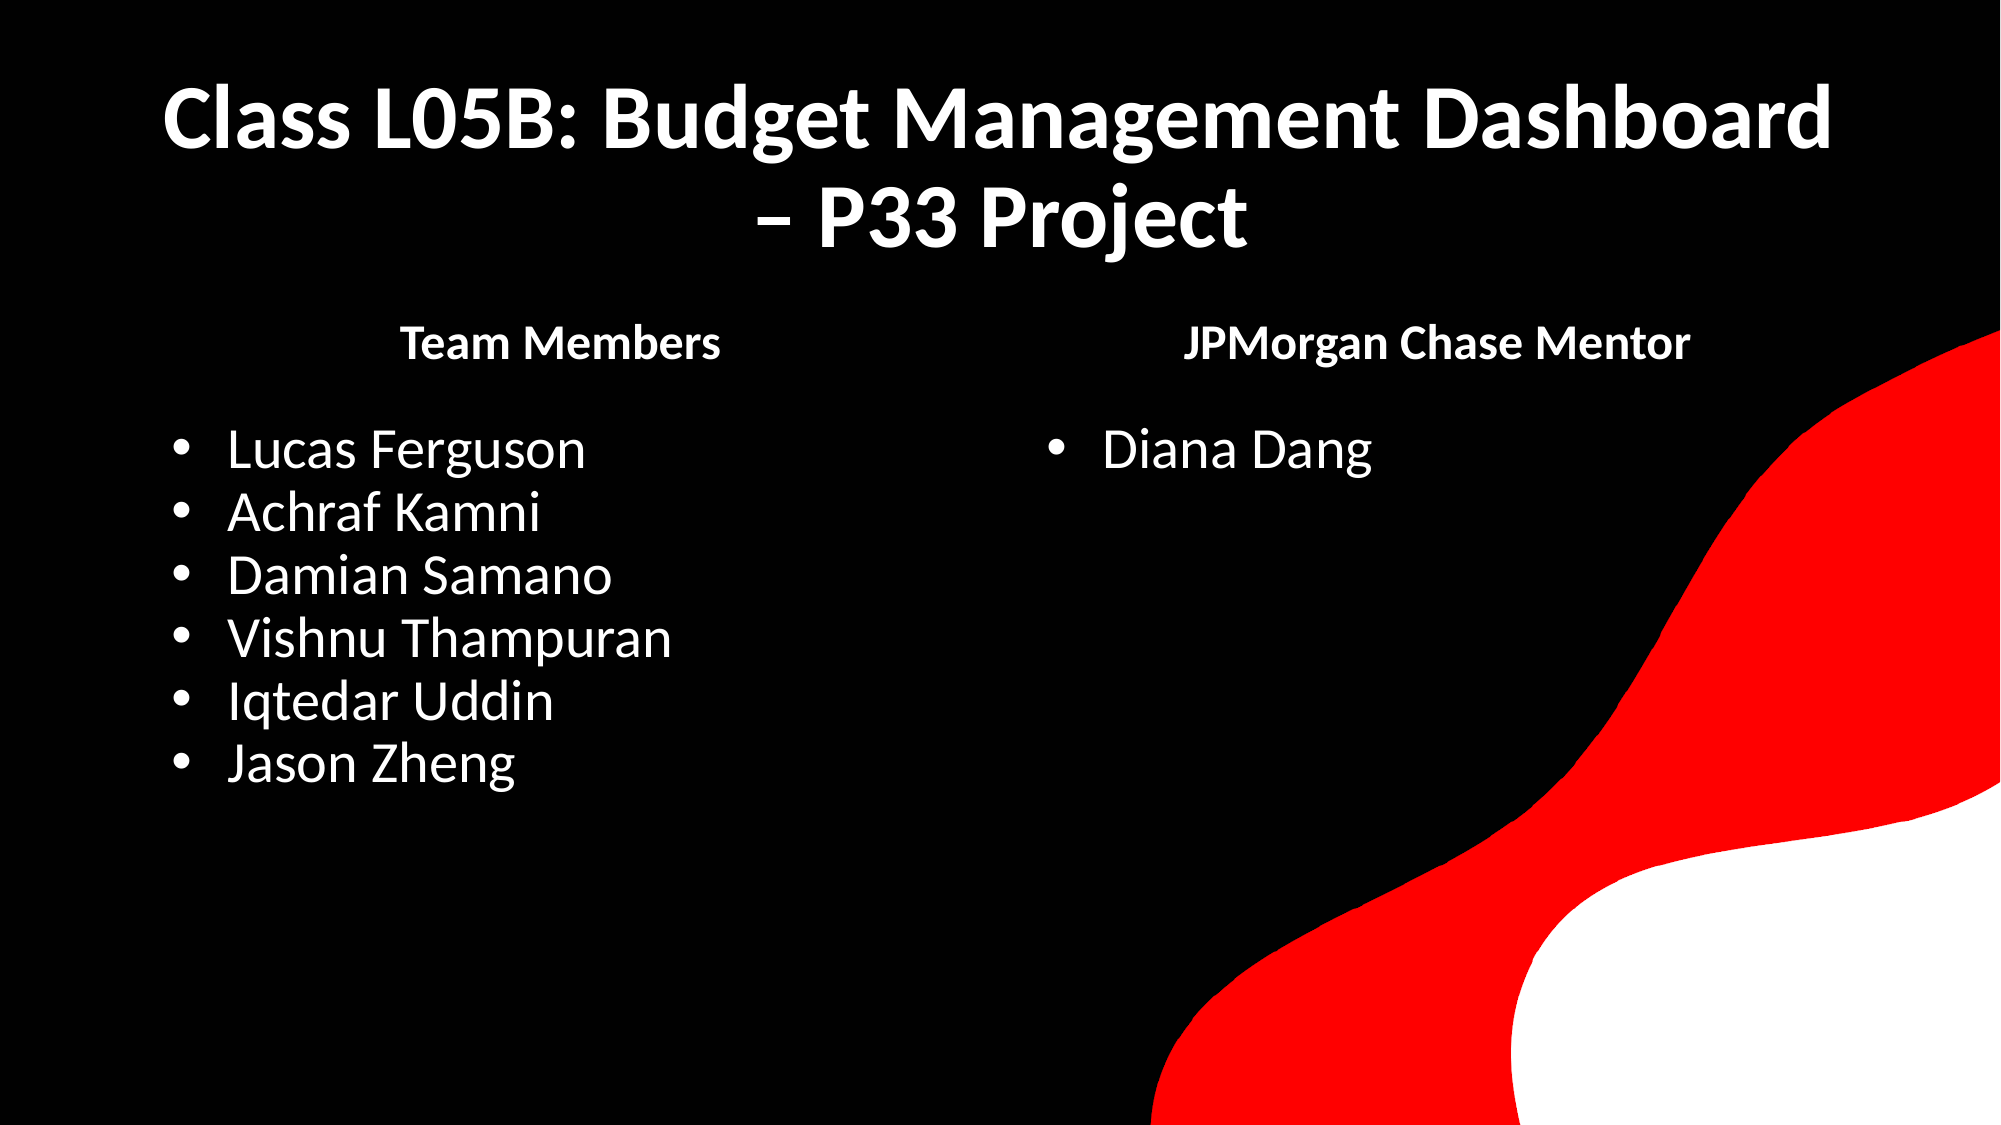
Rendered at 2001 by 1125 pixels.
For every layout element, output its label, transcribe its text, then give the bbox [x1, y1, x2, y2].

title Class L05B: Budget Management Dashboard – P33 Project [137, 59, 1863, 278]
list Team Members [137, 275, 984, 410]
list JPMorgan Chase Mentor [1012, 275, 1863, 410]
picture [0, 0, 2001, 1125]
list Diana Dang [1012, 410, 1863, 1016]
list Lucas Ferguson Achraf Kamni Damian Samano Vishnu Thampuran Iqtedar Uddin Jason Zheng [137, 410, 984, 1016]
